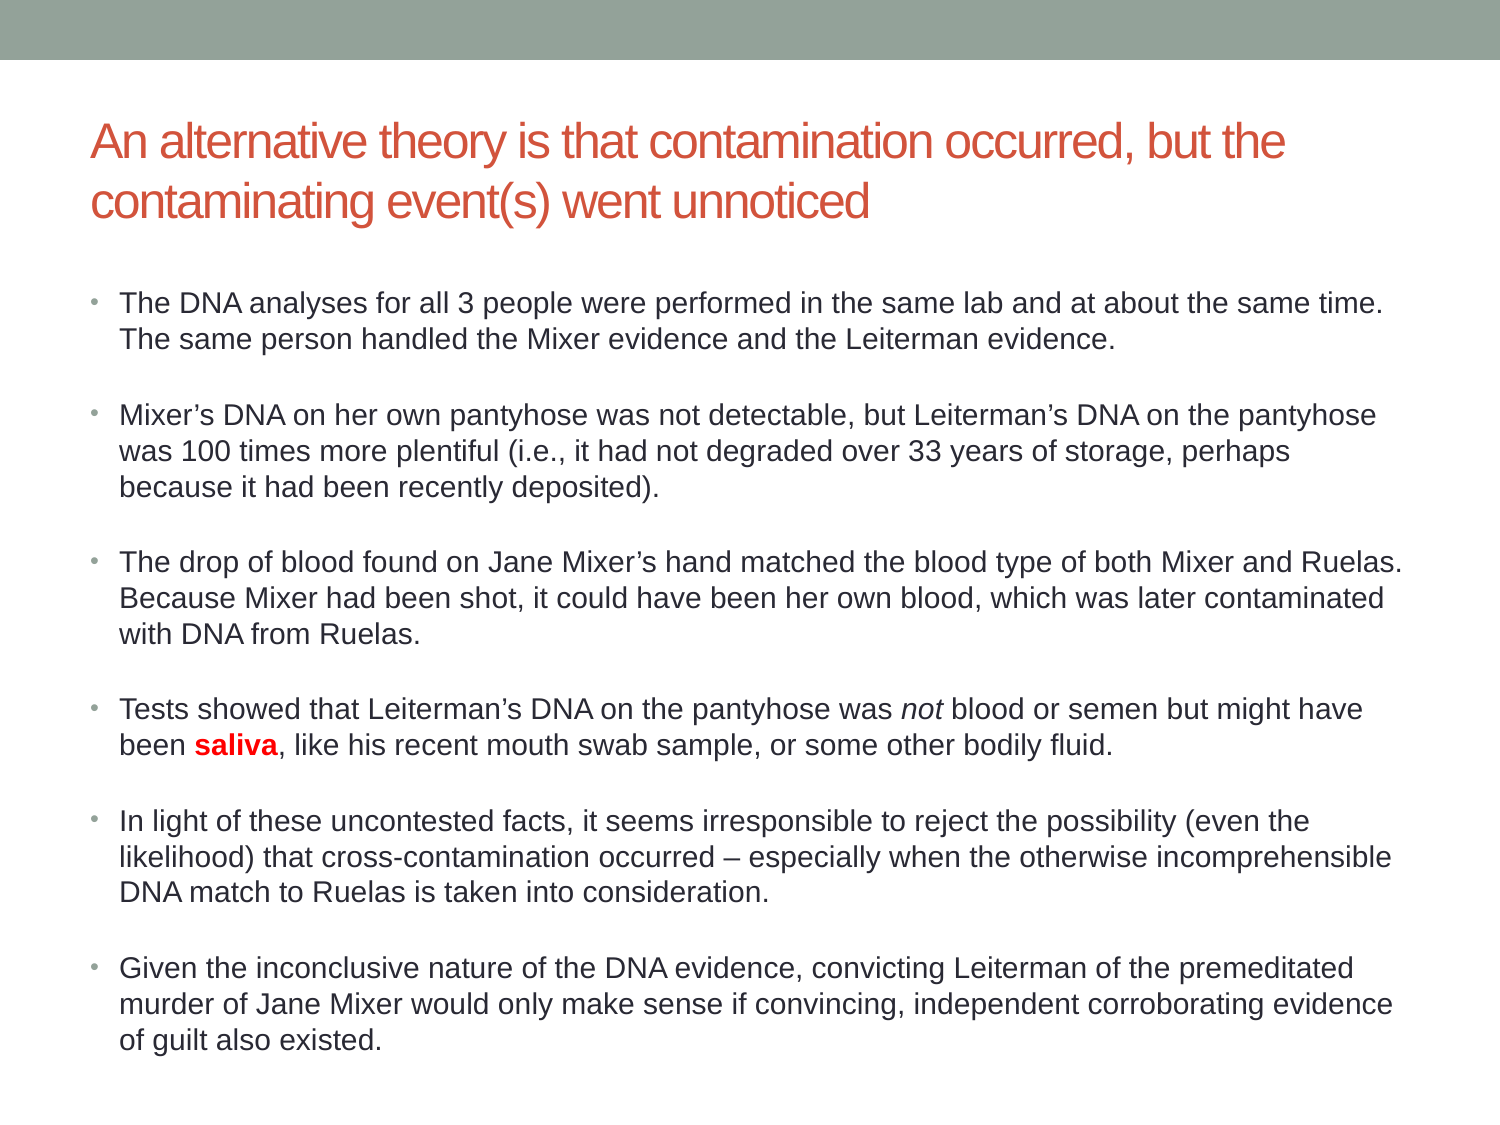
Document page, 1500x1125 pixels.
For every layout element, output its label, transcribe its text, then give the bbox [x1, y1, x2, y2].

list The DNA analyses for all 3 people were performed in the same lab and at about the same time. The same person handled the Mixer evidence and the Leiterman evidence. Mixer’s DNA on her own pantyhose was not detectable, but Leiterman’s DNA on the pantyhose was 100 times more plentiful (i.e., it had not degraded over 33 years of storage, perhaps because it had been recently deposited). The drop of blood found on Jane Mixer’s hand matched the blood type of both Mixer and Ruelas. Because Mixer had been shot, it could have been her own blood, which was later contaminated with DNA from Ruelas. Tests showed that Leiterman’s DNA on the pantyhose was not blood or semen but might have been saliva, like his recent mouth swab sample, or some other bodily fluid. In light of these uncontested facts, it seems irresponsible to reject the possibility (even the likelihood) that cross-contamination occurred – especially when the otherwise incomprehensible DNA match to Ruelas is taken into consideration. Given the inconclusive nature of the DNA evidence, convicting Leiterman of the premeditated murder of Jane Mixer would only make sense if convincing, independent corroborating evidence of guilt also existed. [75, 276, 1425, 1066]
title An alternative theory is that contamination occurred, but the contaminating event(s) went unnoticed [75, 87, 1425, 250]
